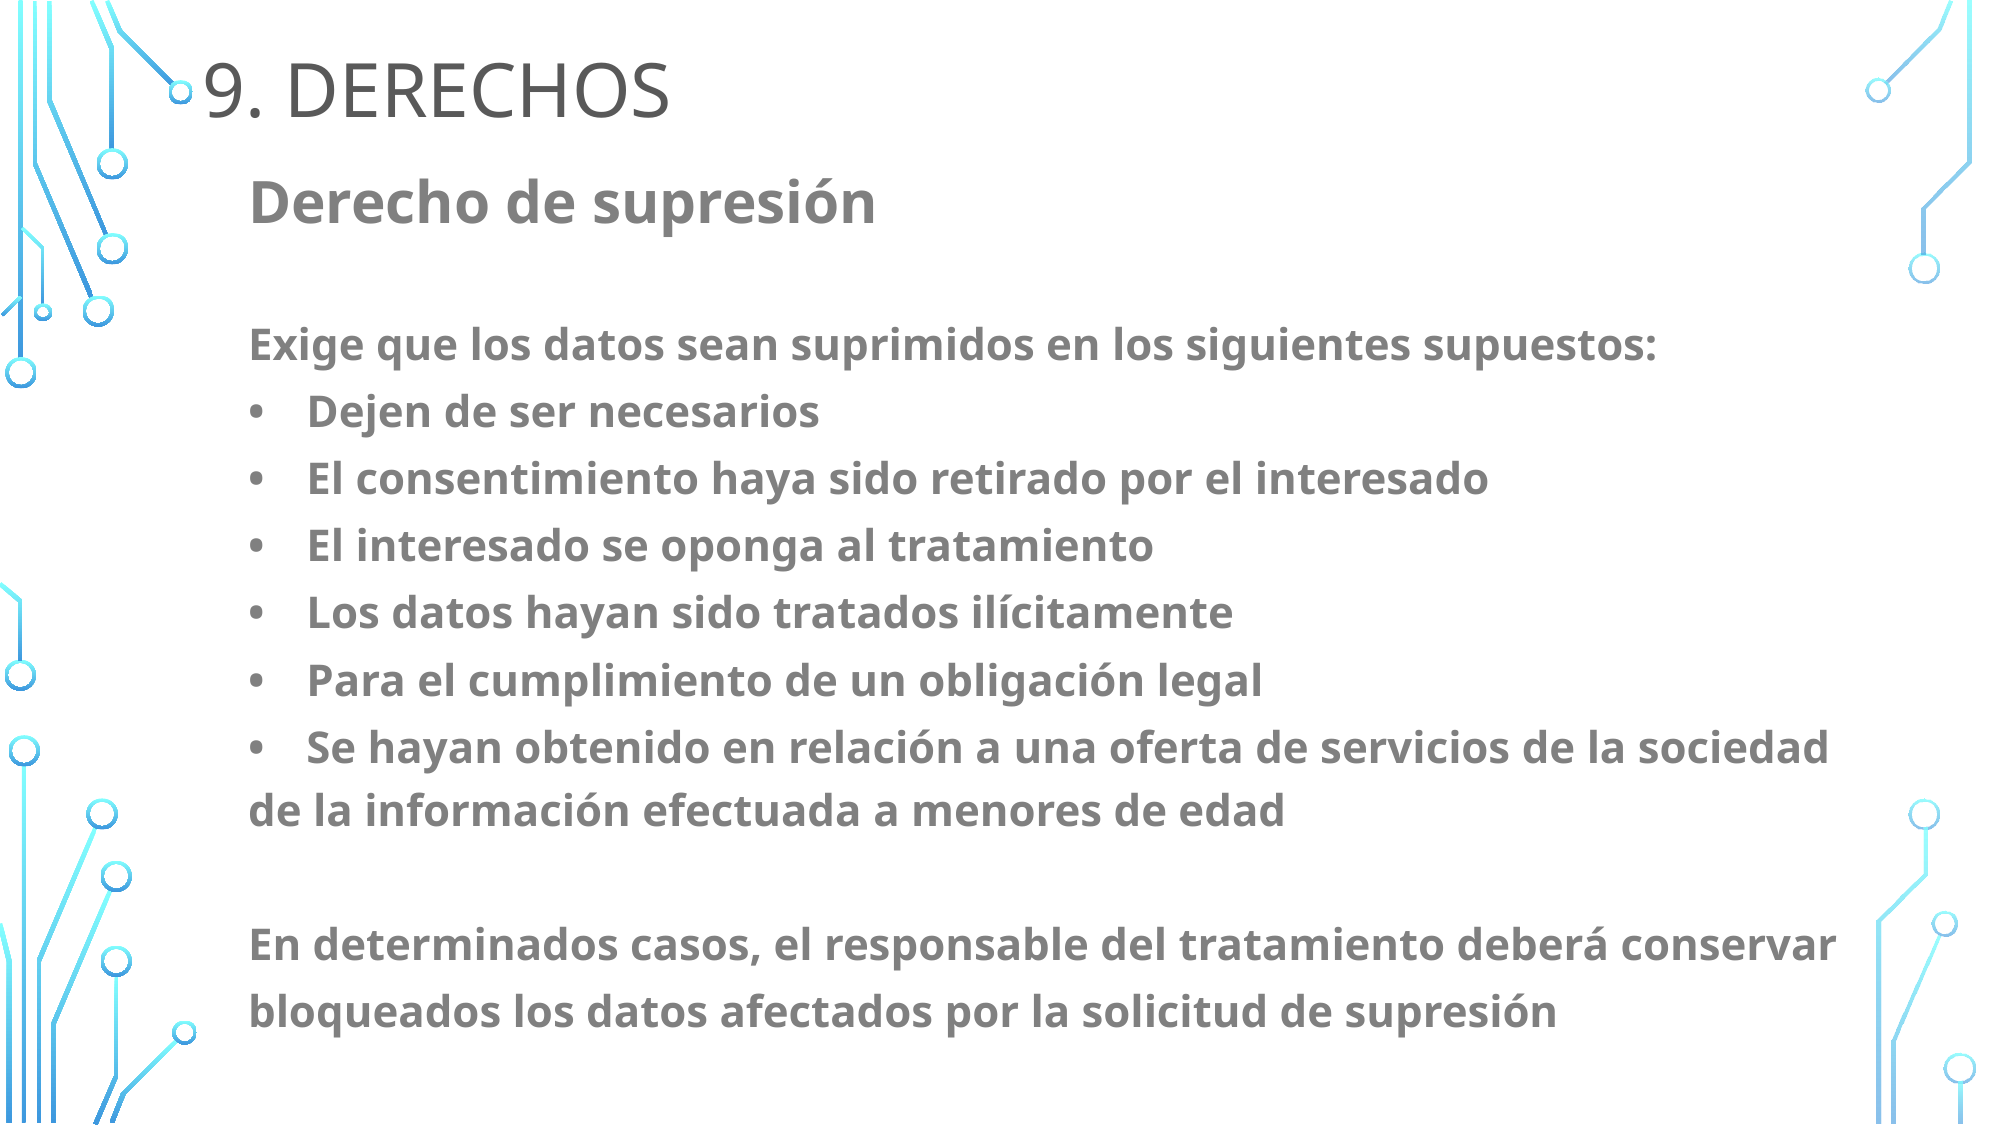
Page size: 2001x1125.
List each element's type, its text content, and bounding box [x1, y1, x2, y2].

title 9. derechos [187, 43, 1813, 143]
list Derecho de supresión Exige que los datos sean suprimidos en los siguientes supuestos: • Dejen de ser necesarios • El consentimiento haya sido retirado por el interesado • El interesado se oponga al tratamiento • Los datos hayan sido tratados ilícitamente • Para el cumplimiento de un obligación legal • Se hayan obtenido en relación a una oferta de servicios de la sociedad de la información efectuada a menores de edad En determinados casos, el responsable del tratamiento deberá conservar bloqueados los datos afectados por la solicitud de supresión [159, 143, 1863, 1082]
